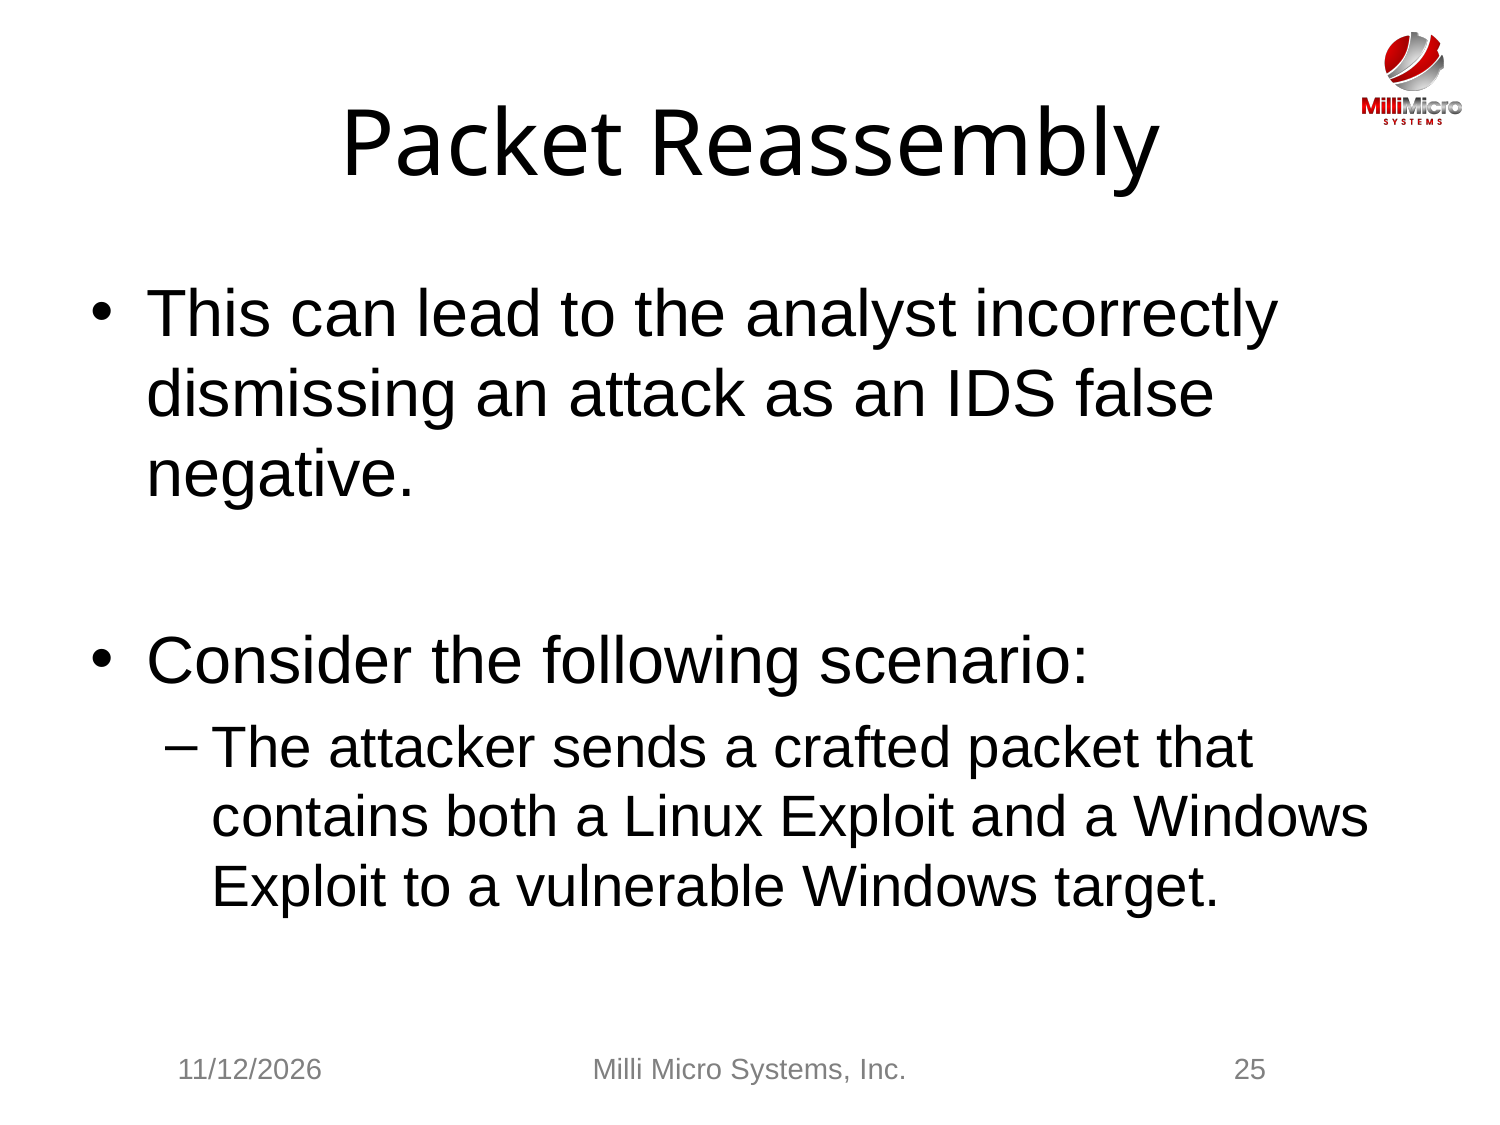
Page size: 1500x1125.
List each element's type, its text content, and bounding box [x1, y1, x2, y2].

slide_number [75, 1042, 425, 1103]
picture [1362, 32, 1462, 125]
footer Milli Micro Systems, Inc. [512, 1042, 988, 1103]
list This can lead to the analyst incorrectly dismissing an attack as an IDS false negative. Consider the following scenario: The attacker sends a crafted packet that contains both a Linux Exploit and a Windows Exploit to a vulnerable Windows target. [75, 262, 1425, 1005]
slide_number 25 [1074, 1042, 1425, 1103]
title Packet Reassembly [75, 45, 1425, 233]
